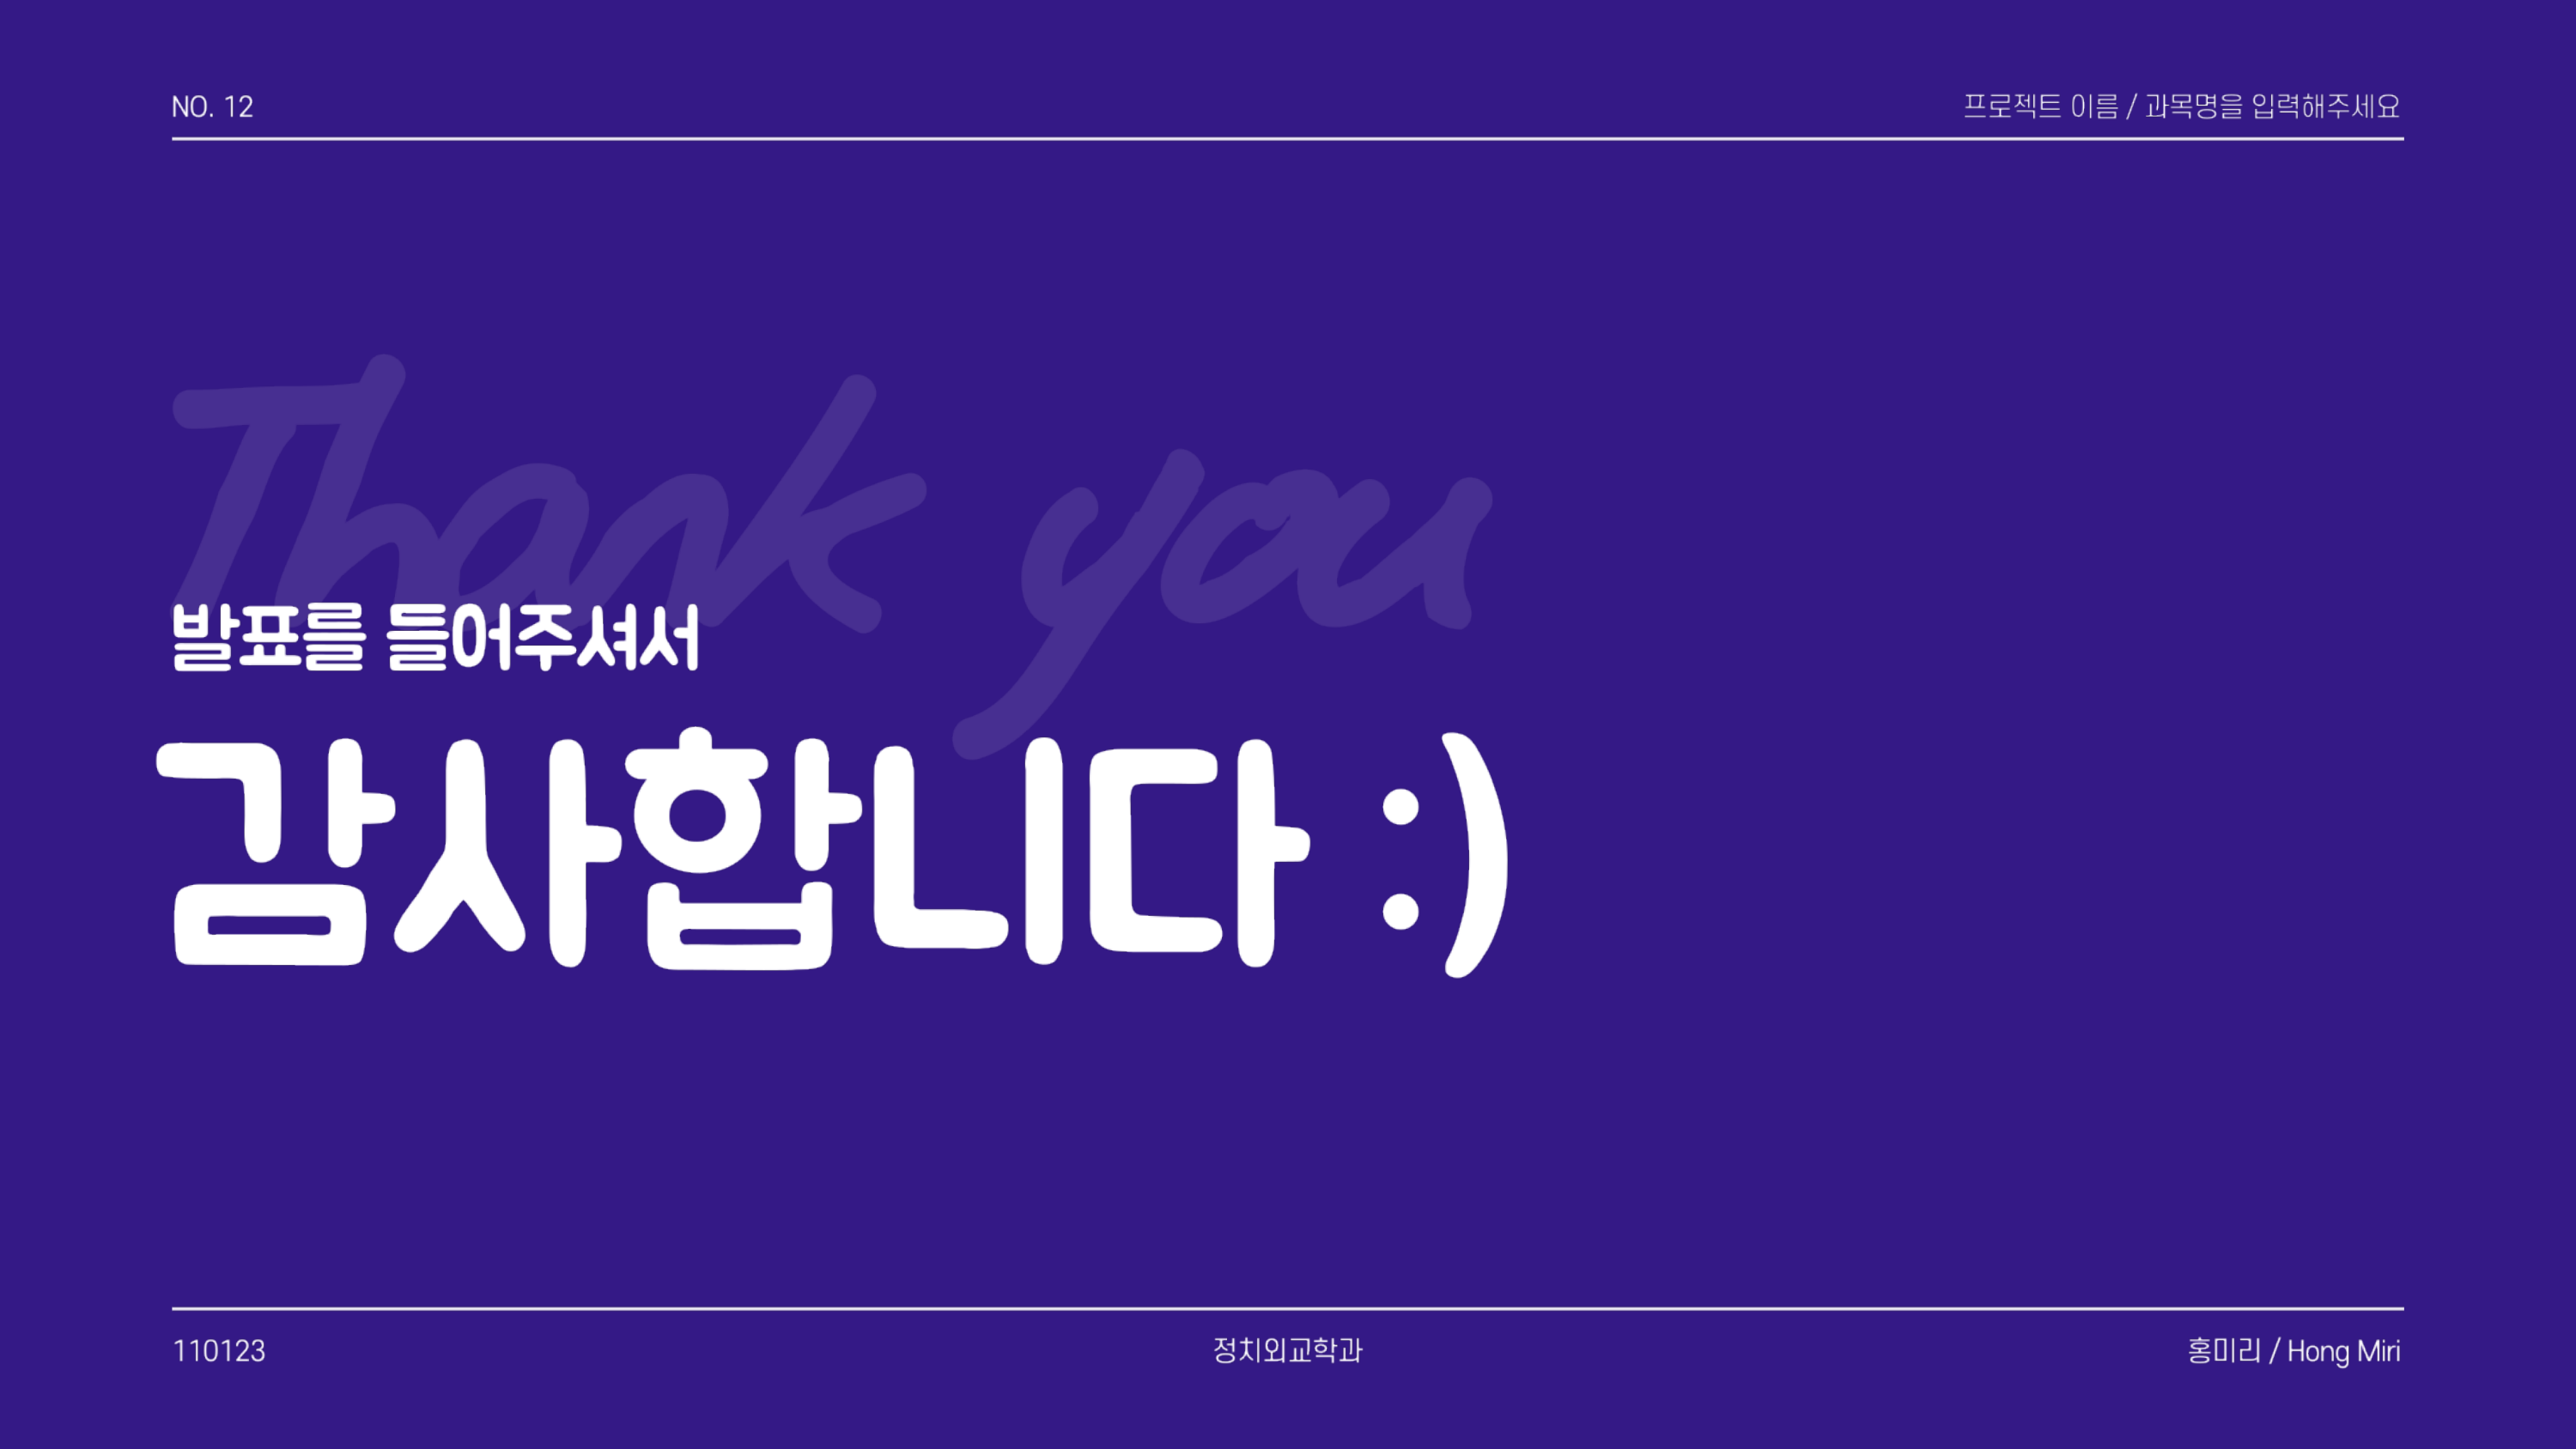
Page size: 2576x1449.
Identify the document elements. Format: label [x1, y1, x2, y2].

text_box [270, 132, 1832, 146]
picture [58, 273, 1769, 1155]
picture [167, 1327, 279, 1387]
text_box [171, 1302, 2404, 1315]
picture [1836, 82, 2414, 142]
picture [2115, 1327, 2414, 1387]
picture [1117, 1327, 1376, 1387]
picture [167, 82, 267, 142]
